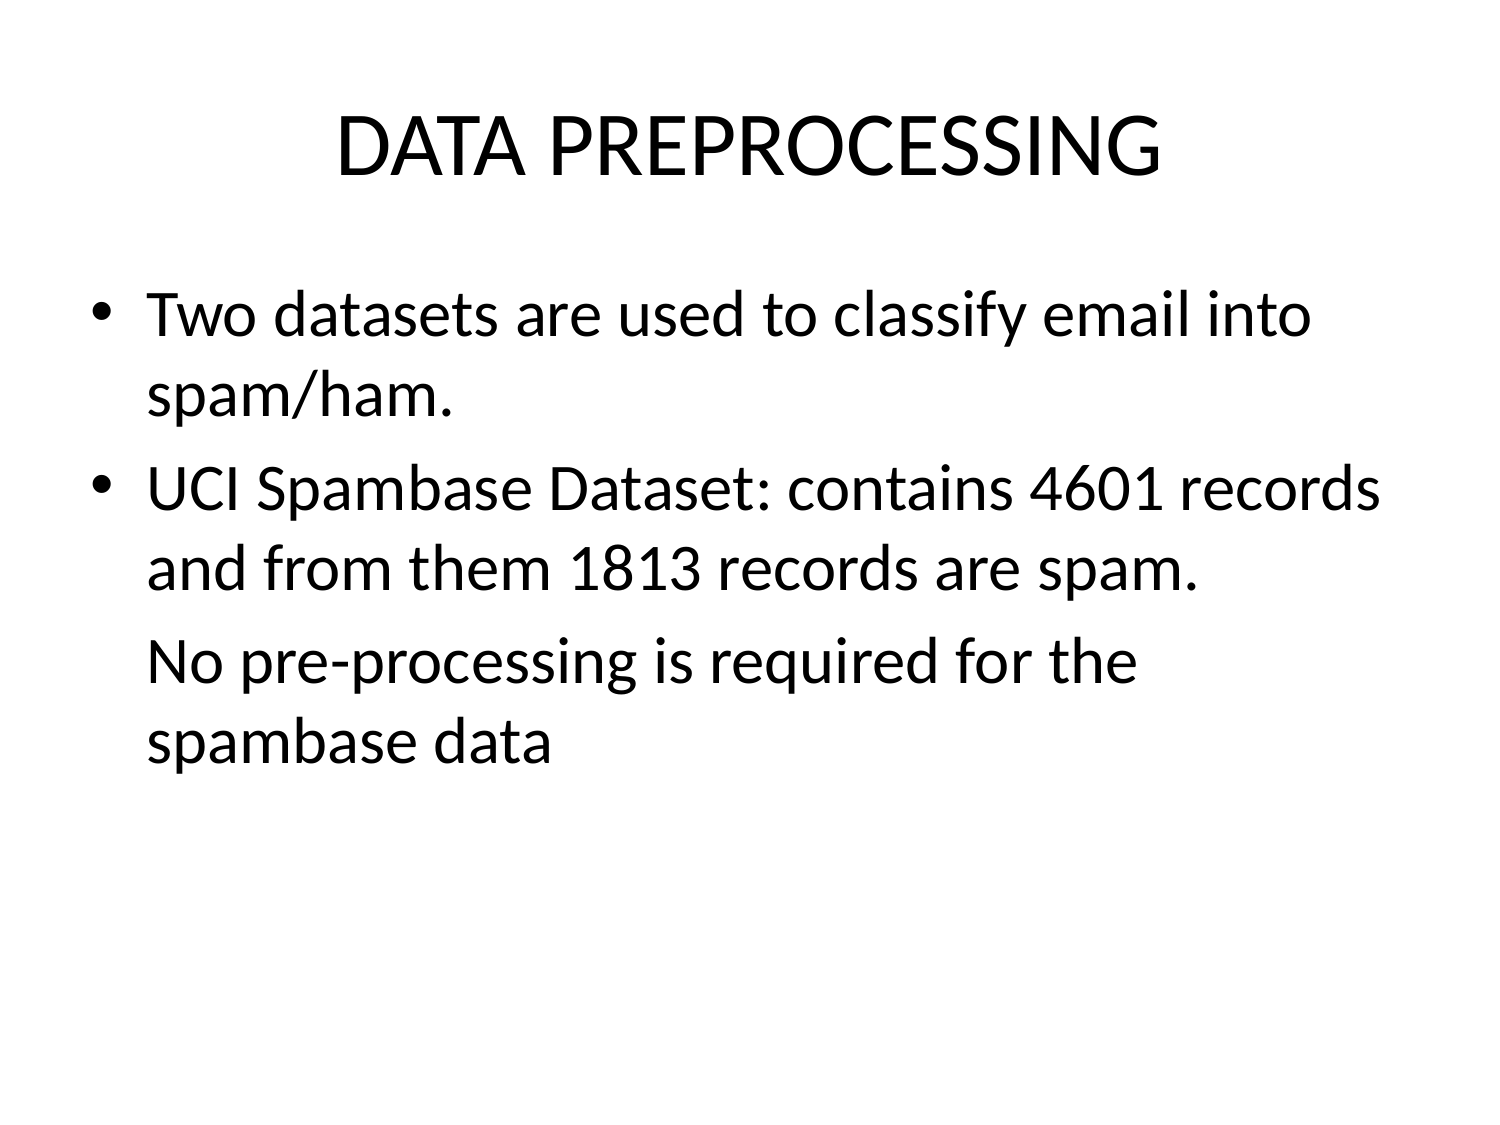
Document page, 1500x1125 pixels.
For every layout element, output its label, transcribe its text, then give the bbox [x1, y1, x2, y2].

list Two datasets are used to classify email into spam/ham. UCI Spambase Dataset: contains 4601 records and from them 1813 records are spam. No pre-processing is required for the spambase data [75, 262, 1425, 1005]
title DATA PREPROCESSING [75, 45, 1425, 233]
